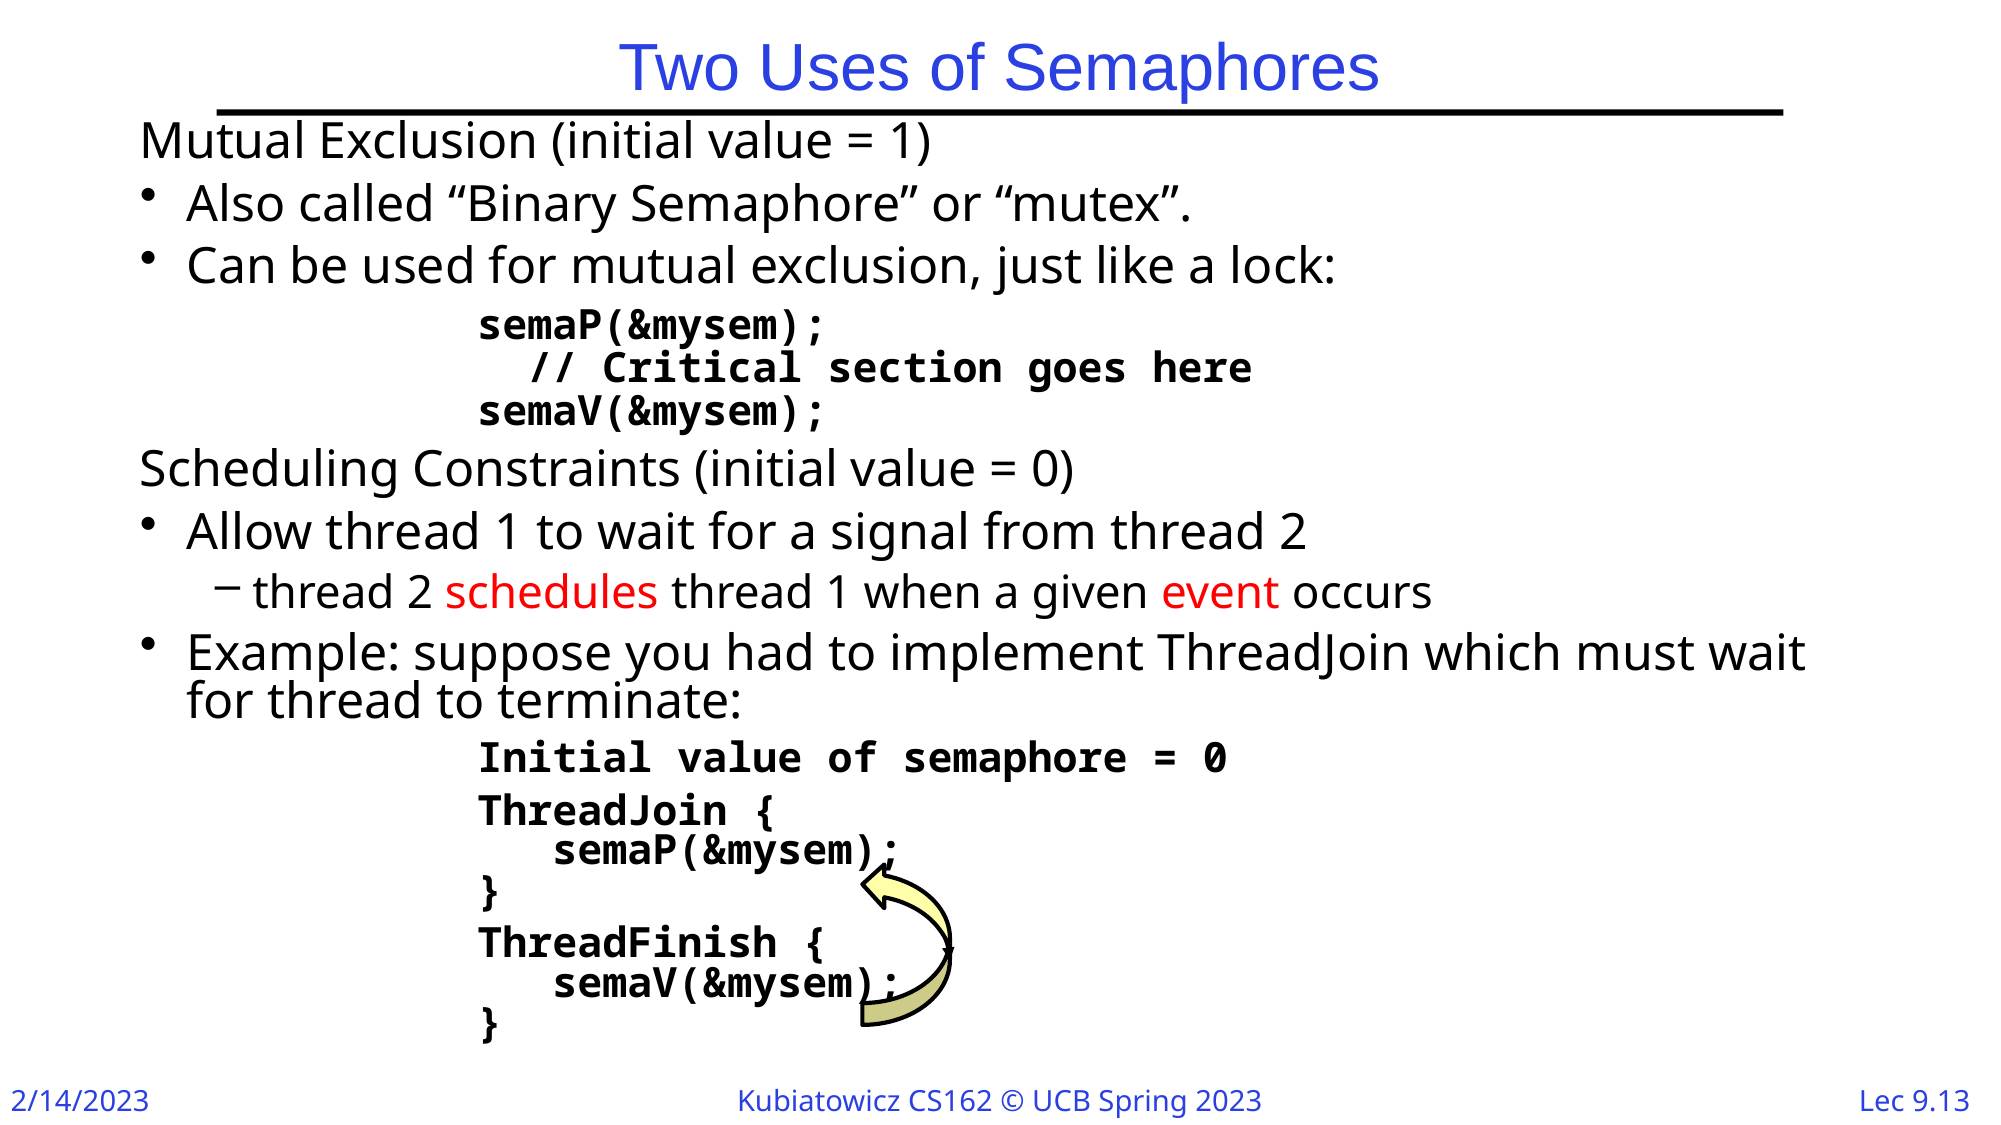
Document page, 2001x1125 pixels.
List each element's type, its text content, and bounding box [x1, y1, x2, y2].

text_box [862, 864, 955, 1026]
title Two Uses of Semaphores [216, 24, 1784, 112]
list Mutual Exclusion (initial value = 1) Also called “Binary Semaphore” or “mutex”. Can be used for mutual exclusion, just like a lock: semaP(&mysem); // Critical section goes here semaV(&mysem); Scheduling Constraints (initial value = 0) Allow thread 1 to wait for a signal from thread 2 thread 2 schedules thread 1 when a given event occurs Example: suppose you had to implement ThreadJoin which must wait for thread to terminate: Initial value of semaphore = 0 ThreadJoin { semaP(&mysem); } ThreadFinish { semaV(&mysem); } [125, 112, 1900, 1125]
